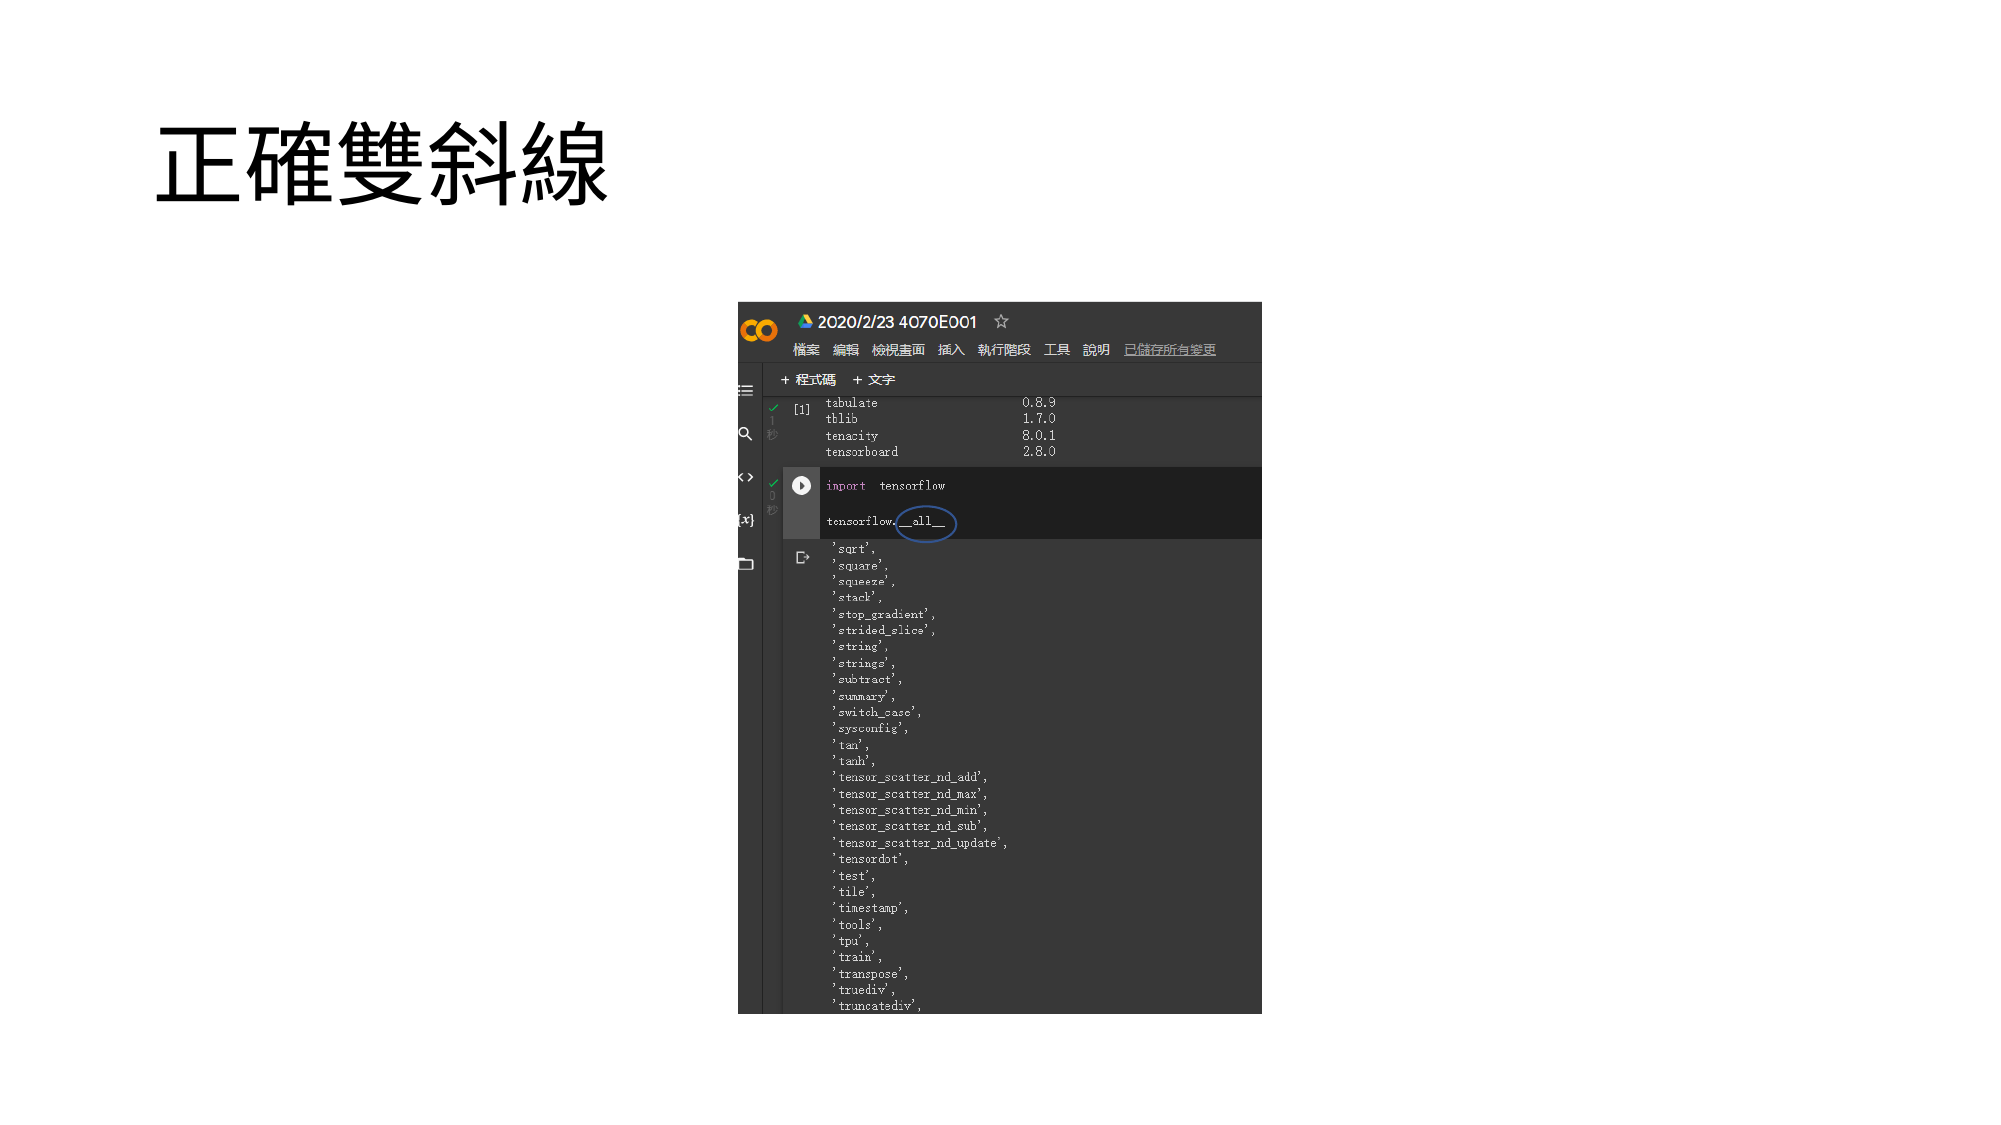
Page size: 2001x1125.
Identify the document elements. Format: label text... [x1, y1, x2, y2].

title 正確雙斜線 [137, 59, 1863, 278]
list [738, 299, 1262, 1014]
